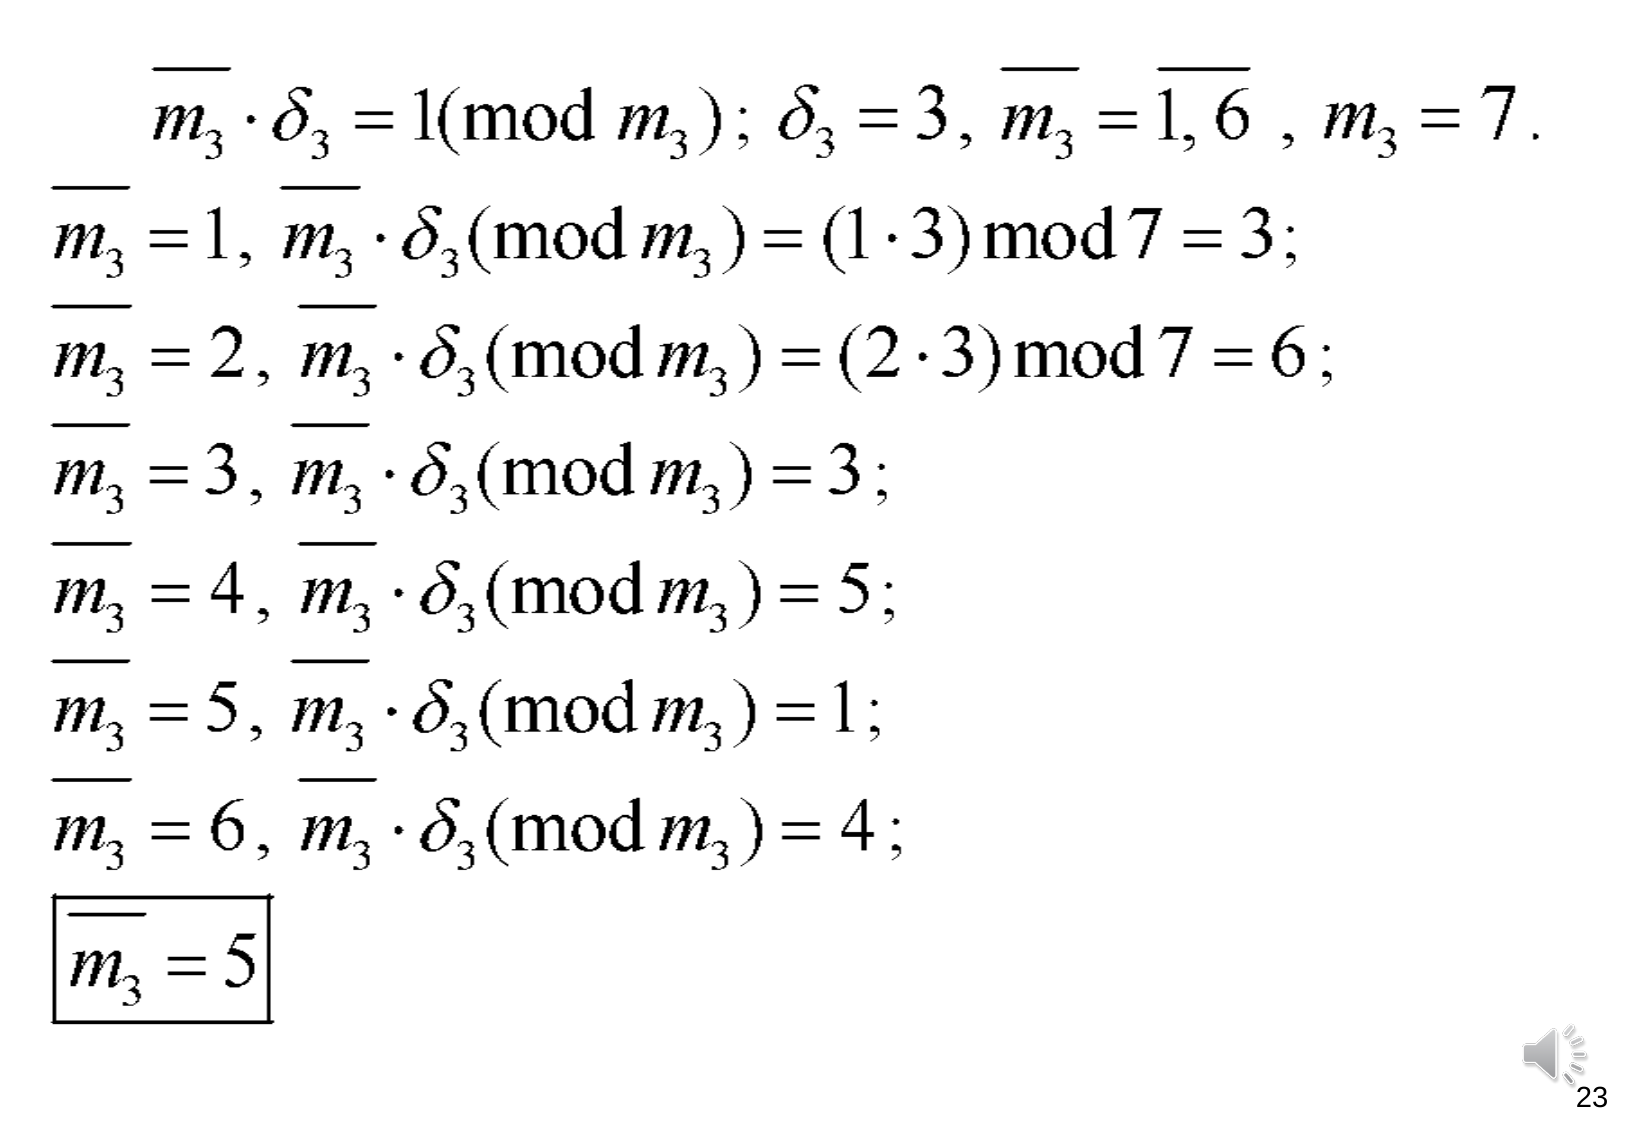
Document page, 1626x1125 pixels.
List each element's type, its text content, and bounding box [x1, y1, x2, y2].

picture [44, 54, 1590, 1090]
slide_number ‹#› [1485, 1070, 1624, 1125]
